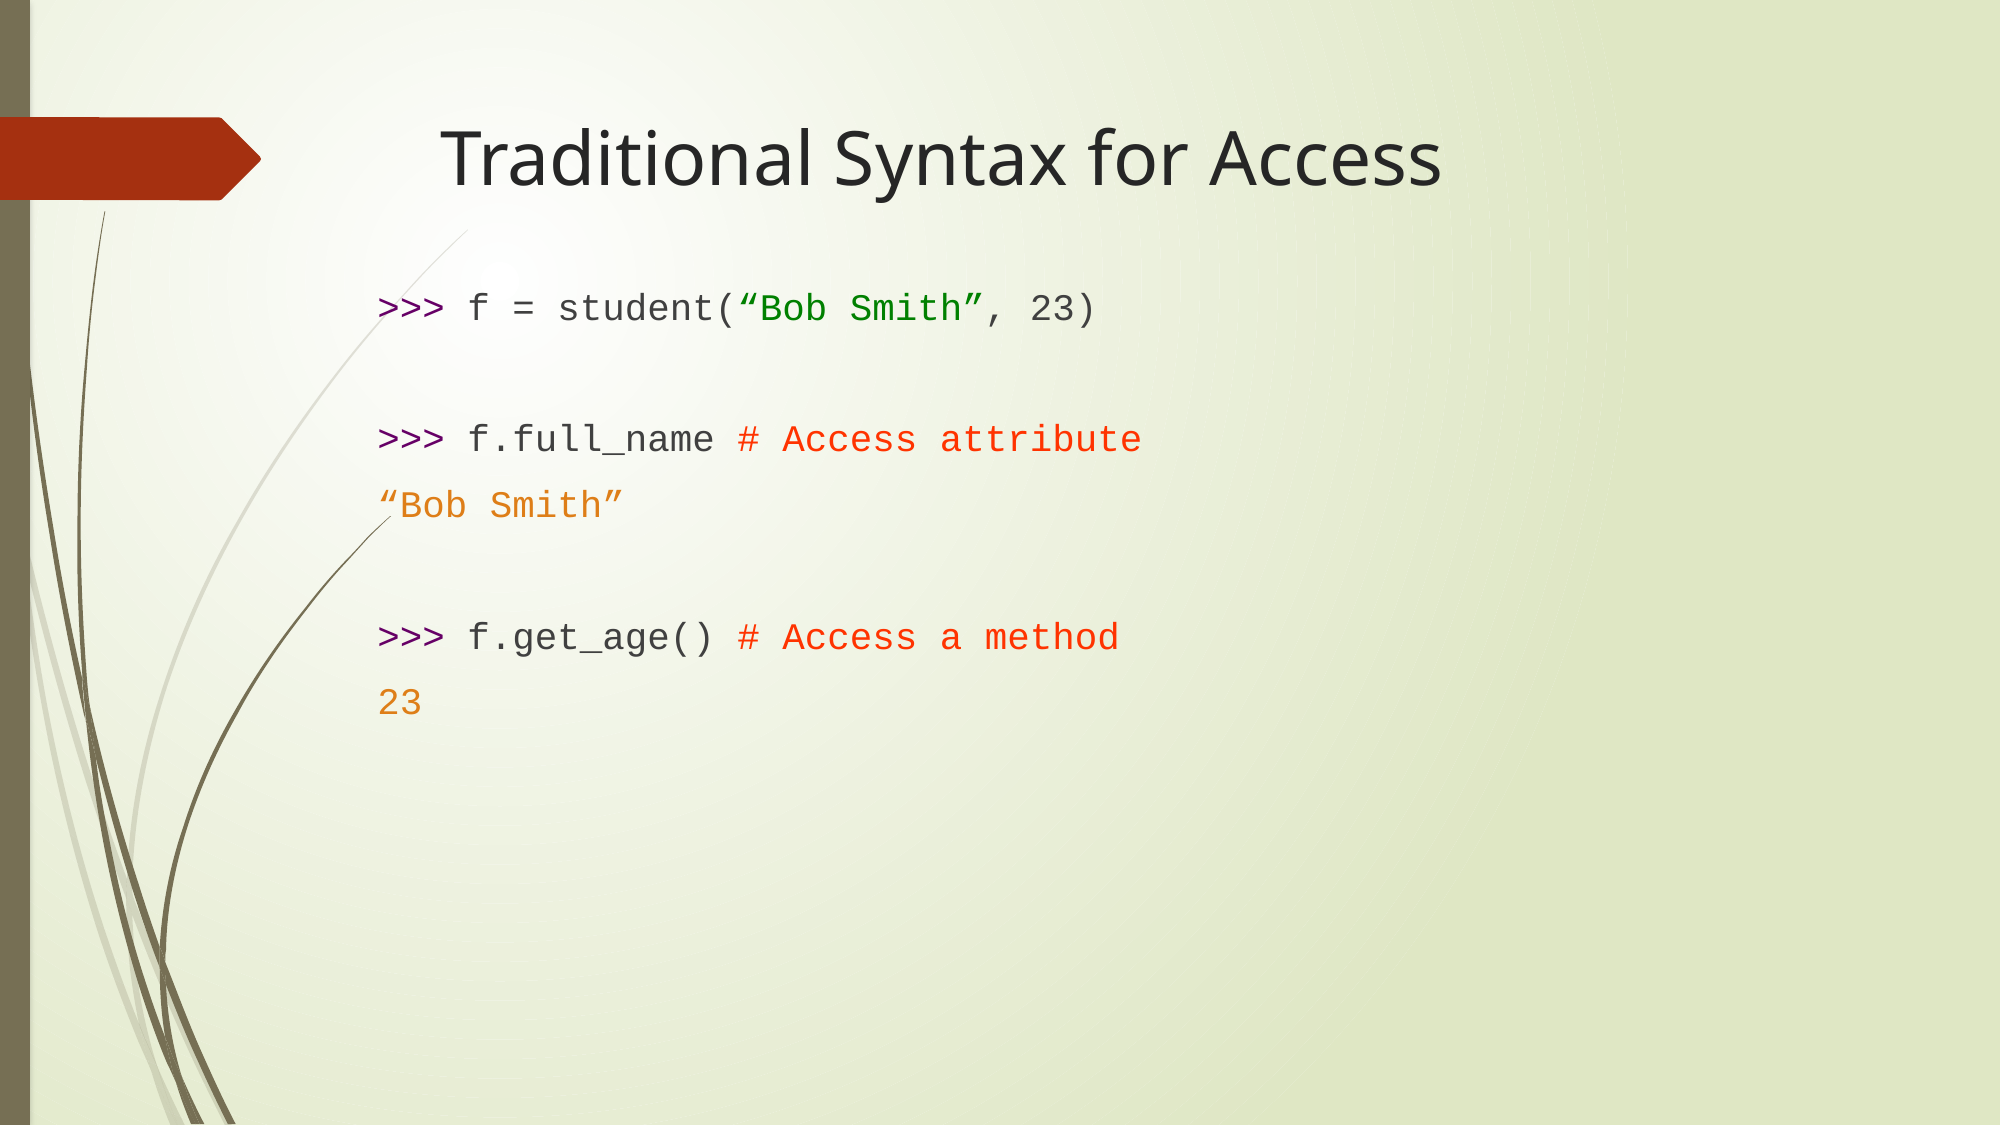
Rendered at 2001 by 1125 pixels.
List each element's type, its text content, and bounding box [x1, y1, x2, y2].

list >>> f = student(“Bob Smith”, 23) >>> f.full_name # Access attribute “Bob Smith” >>> f.get_age() # Access a method 23 [362, 275, 1638, 963]
title Traditional Syntax for Access [425, 102, 1888, 313]
